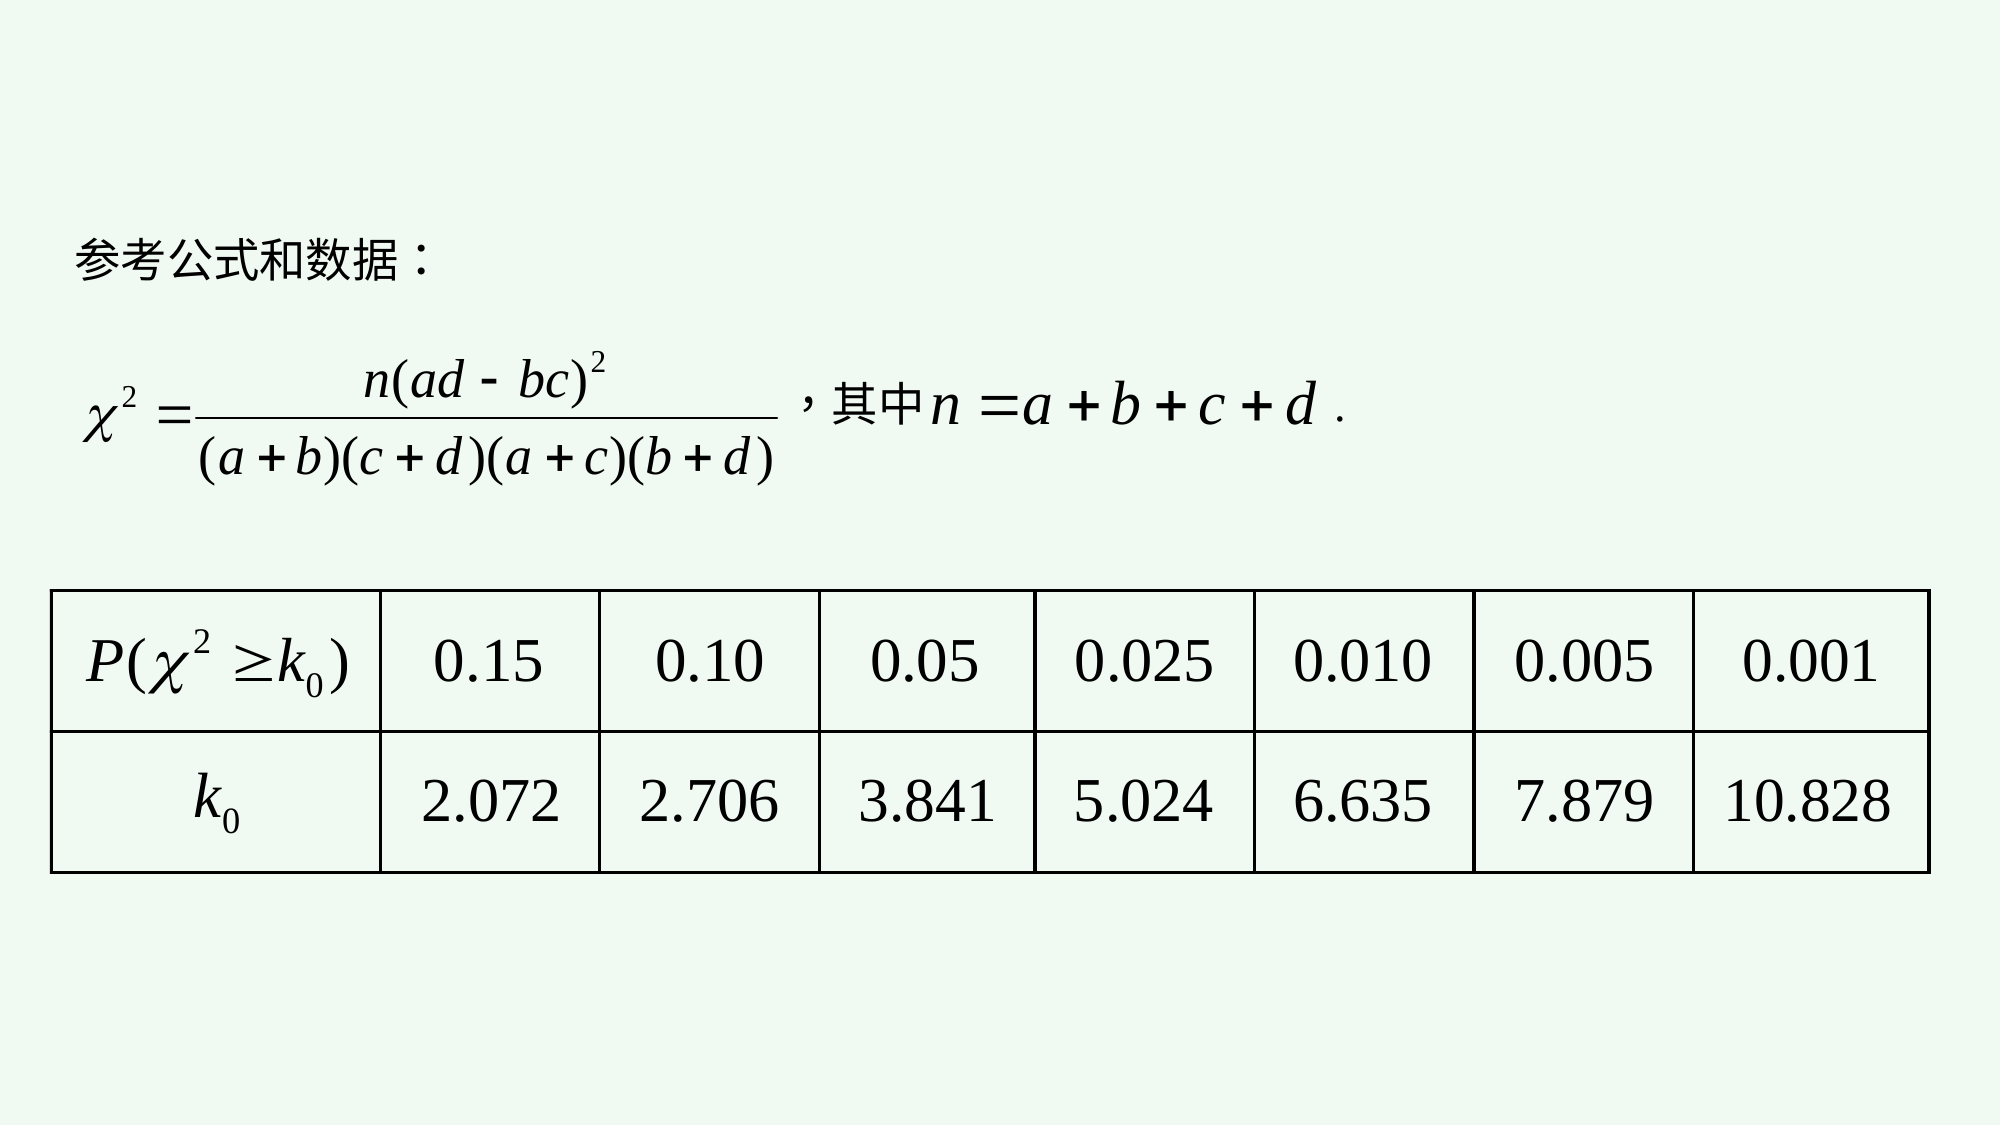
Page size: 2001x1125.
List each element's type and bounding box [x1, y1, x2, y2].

text_box [49, 207, 1931, 1118]
